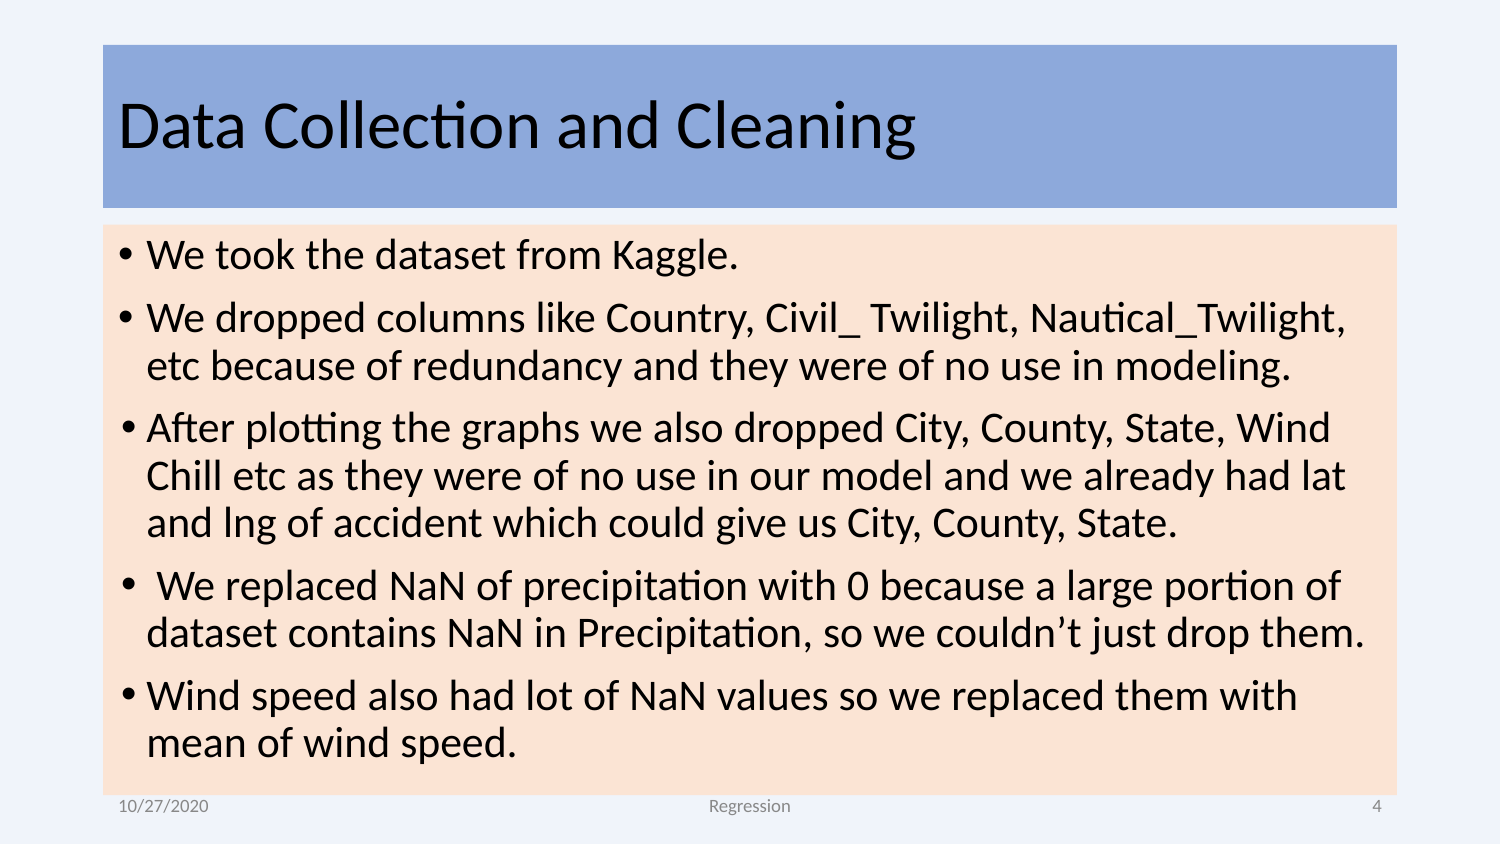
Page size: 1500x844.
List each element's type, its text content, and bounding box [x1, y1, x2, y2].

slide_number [103, 782, 441, 827]
title Data Collection and Cleaning [103, 44, 1397, 208]
footer Regression [496, 782, 1004, 827]
list We took the dataset from Kaggle. We dropped columns like Country, Civil_ Twilight, Nautical_Twilight, etc because of redundancy and they were of no use in modeling. After plotting the graphs we also dropped City, County, State, Wind Chill etc as they were of no use in our model and we already had lat and lng of accident which could give us City, County, State. We replaced NaN of precipitation with 0 because a large portion of dataset contains NaN in Precipitation, so we couldn’t just drop them. Wind speed also had lot of NaN values so we replaced them with mean of wind speed. [103, 224, 1397, 796]
slide_number ‹#› [1059, 782, 1397, 827]
